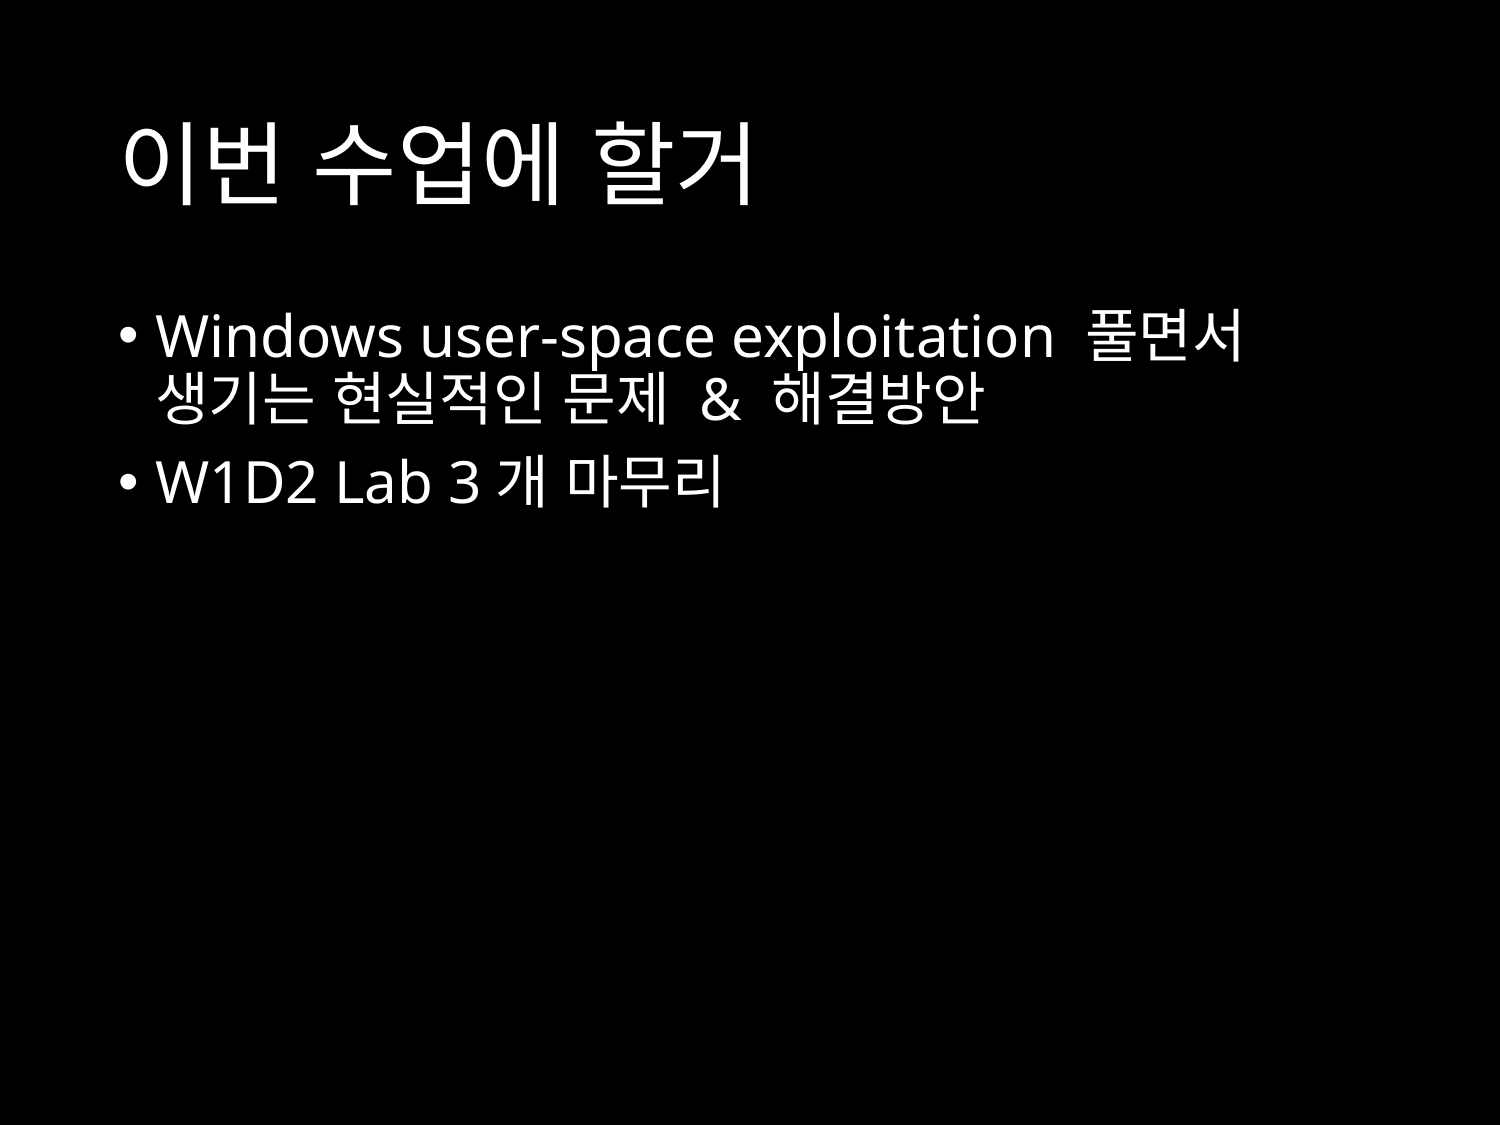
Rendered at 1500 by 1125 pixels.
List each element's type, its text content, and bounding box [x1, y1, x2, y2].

title 이번 수업에 할거 [103, 59, 1397, 278]
list Windows user-space exploitation 풀면서 생기는 현실적인 문제 & 해결방안 W1D2 Lab 3개 마무리 [103, 299, 1397, 1014]
